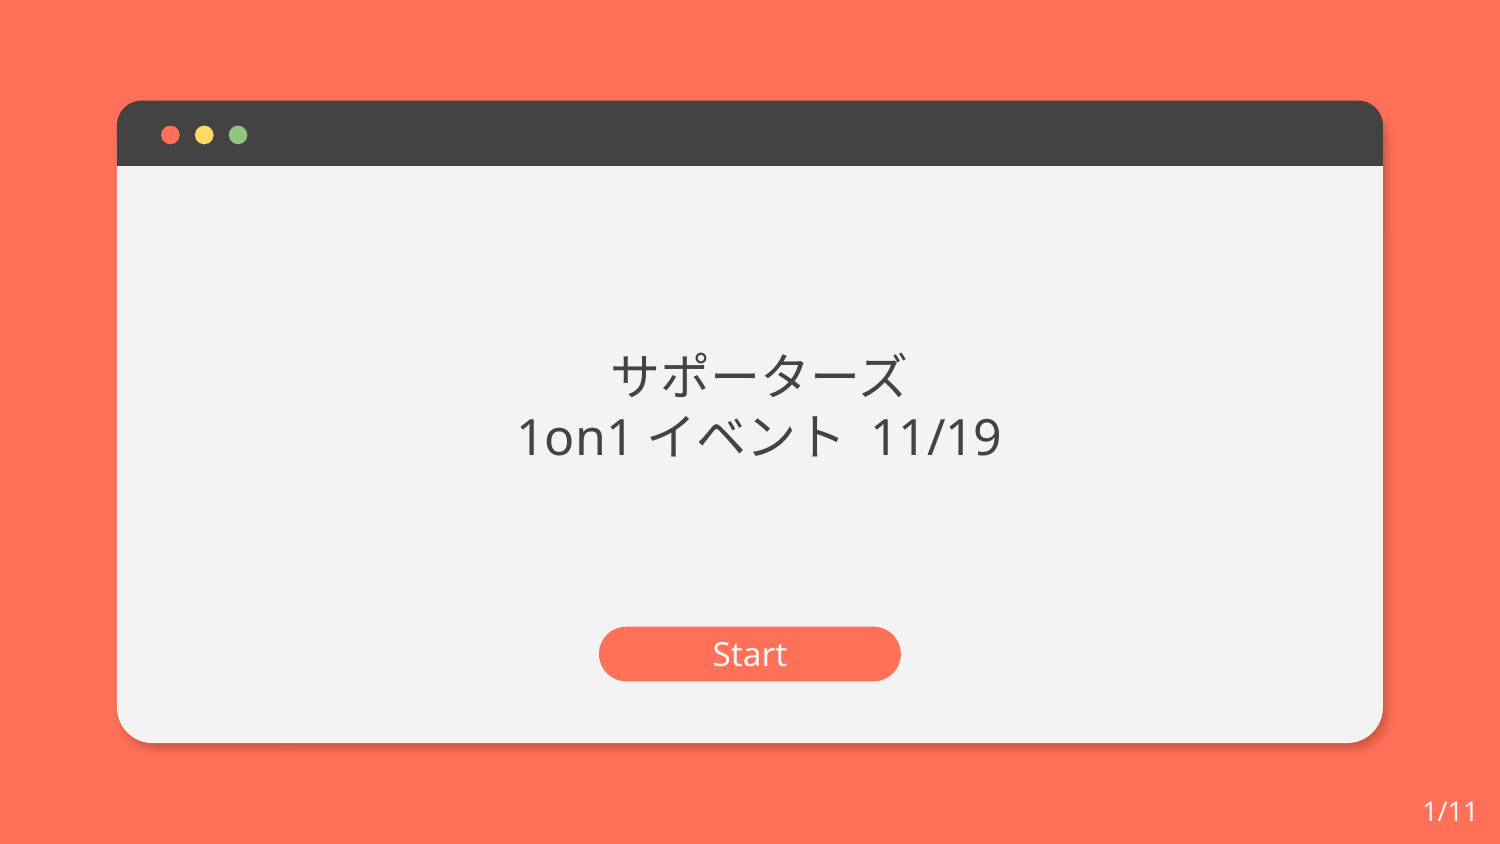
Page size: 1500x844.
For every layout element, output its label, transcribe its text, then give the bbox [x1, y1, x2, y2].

title サポーターズ 1on1イベント 11/19 [455, 331, 1064, 479]
slide_number 1/11 [1403, 779, 1494, 844]
subtitle Start now! [659, 632, 841, 661]
text_box [598, 626, 901, 682]
